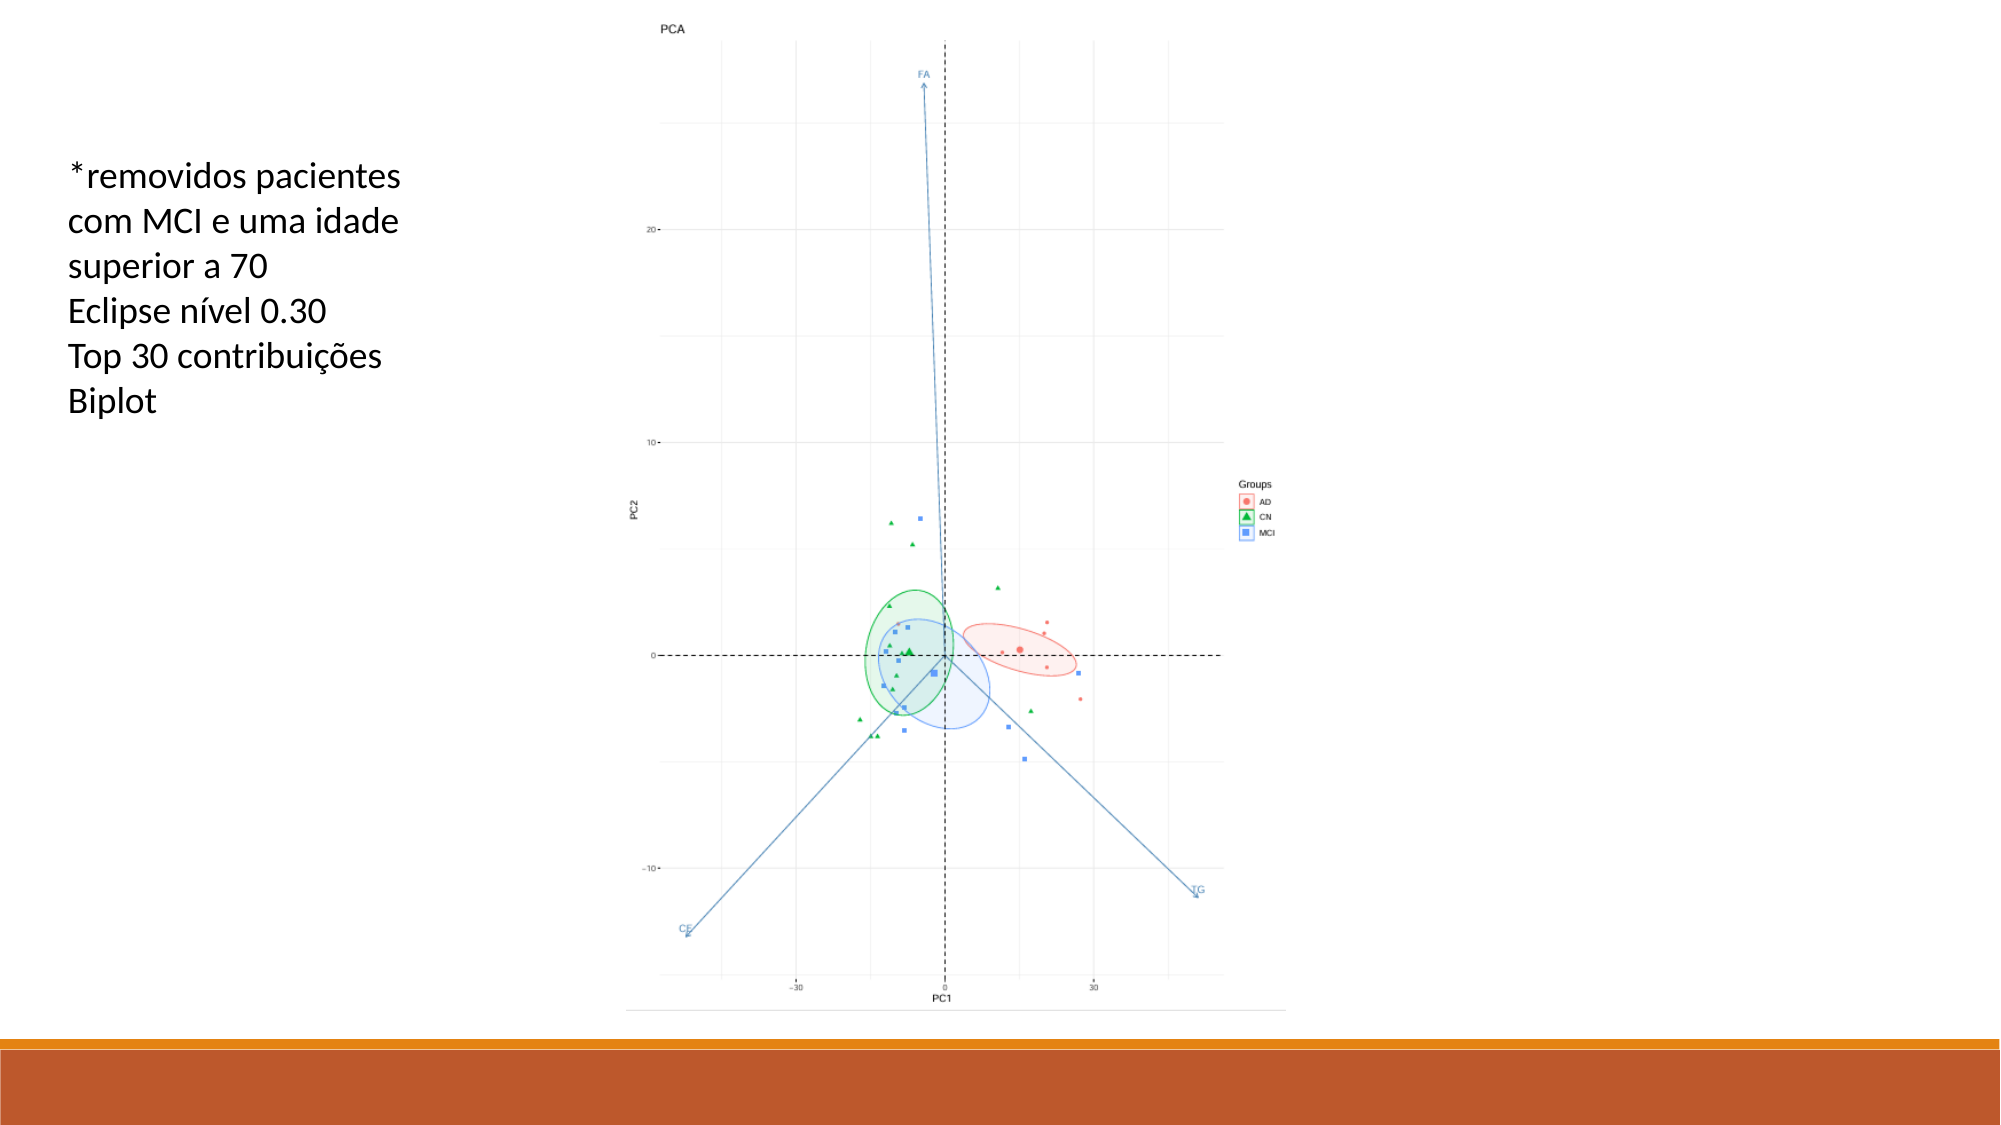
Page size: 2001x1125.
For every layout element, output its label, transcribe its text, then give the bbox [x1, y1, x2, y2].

text_box *removidos pacientes com MCI e uma idade superior a 70 Eclipse nível 0.30 Top 30 contribuições Biplot [53, 143, 428, 429]
picture [625, 22, 1286, 1012]
